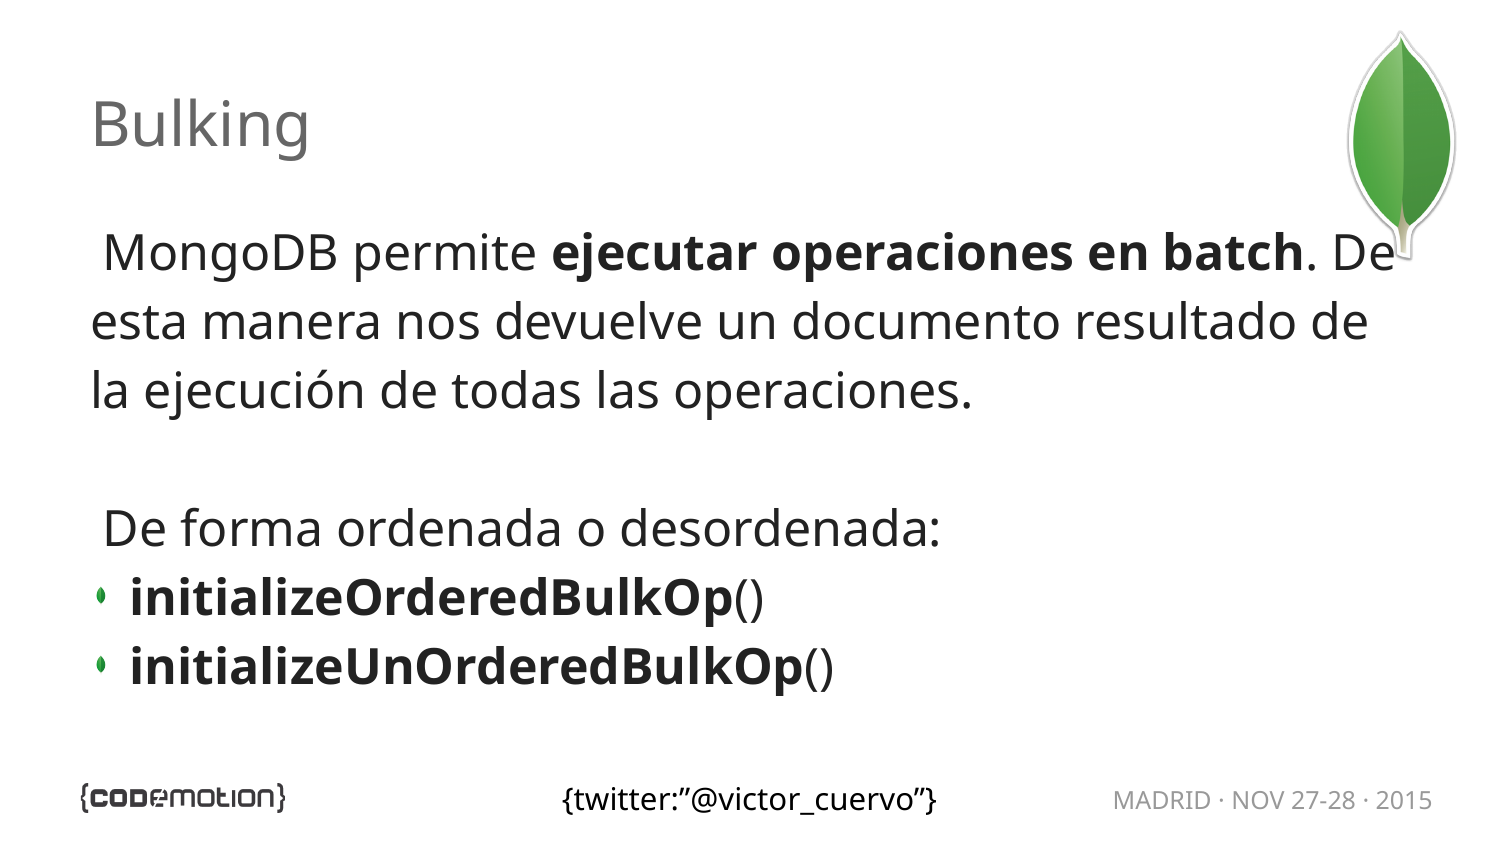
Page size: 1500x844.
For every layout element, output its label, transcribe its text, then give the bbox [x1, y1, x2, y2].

picture [90, 654, 112, 676]
list MongoDB permite ejecutar operaciones en batch. De esta manera nos devuelve un documento resultado de la ejecución de todas las operaciones. De forma ordenada o desordenada: initializeOrderedBulkOp() initializeUnOrderedBulkOp() [74, 196, 1426, 809]
picture [1277, 22, 1500, 270]
title Bulking [74, 33, 1426, 175]
picture [90, 585, 112, 607]
picture [80, 809, 285, 813]
